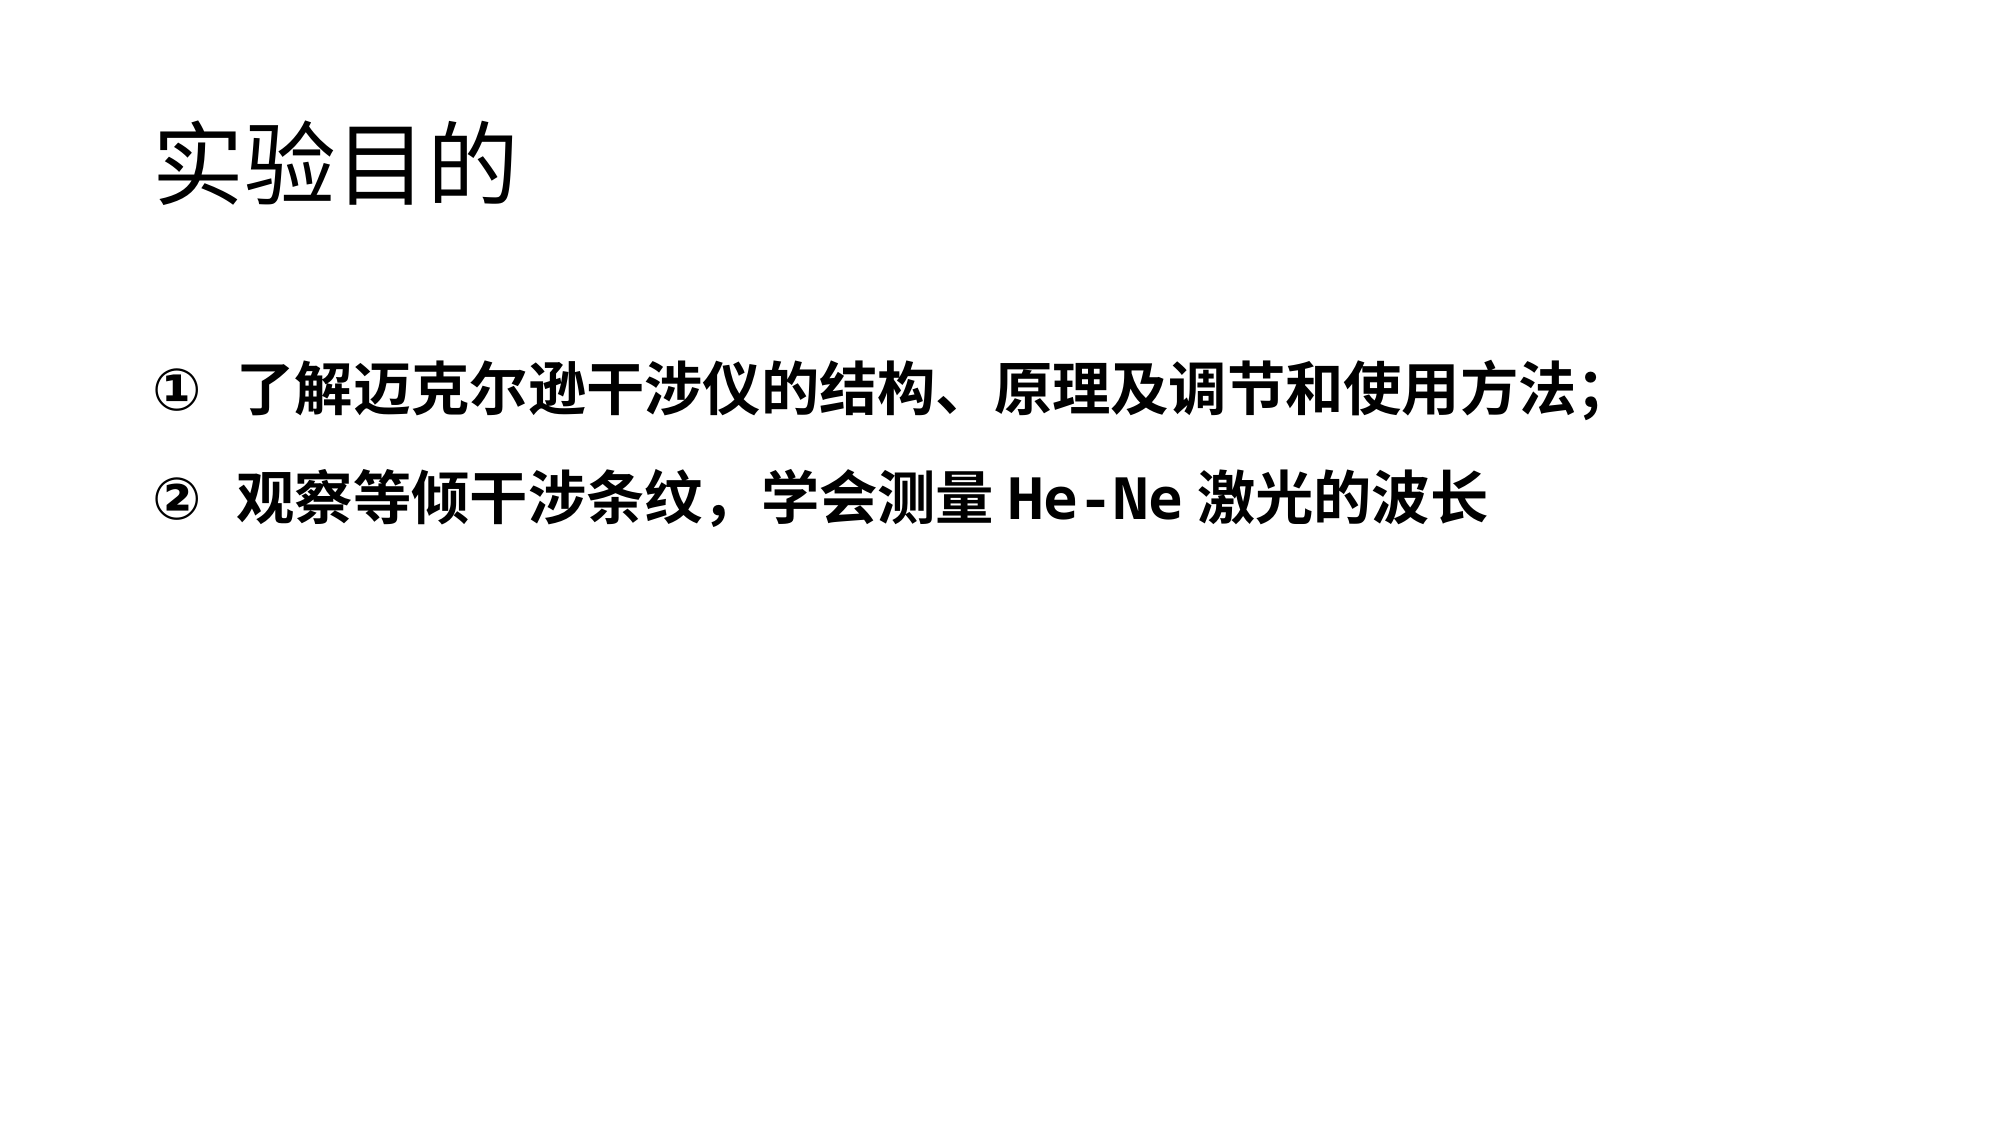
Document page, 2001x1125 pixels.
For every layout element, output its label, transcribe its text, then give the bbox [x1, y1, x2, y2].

title 实验目的 [137, 59, 1863, 278]
list 了解迈克尔逊干涉仪的结构、原理及调节和使用方法； 观察等倾干涉条纹，学会测量He-Ne激光的波长 [137, 299, 1863, 1014]
